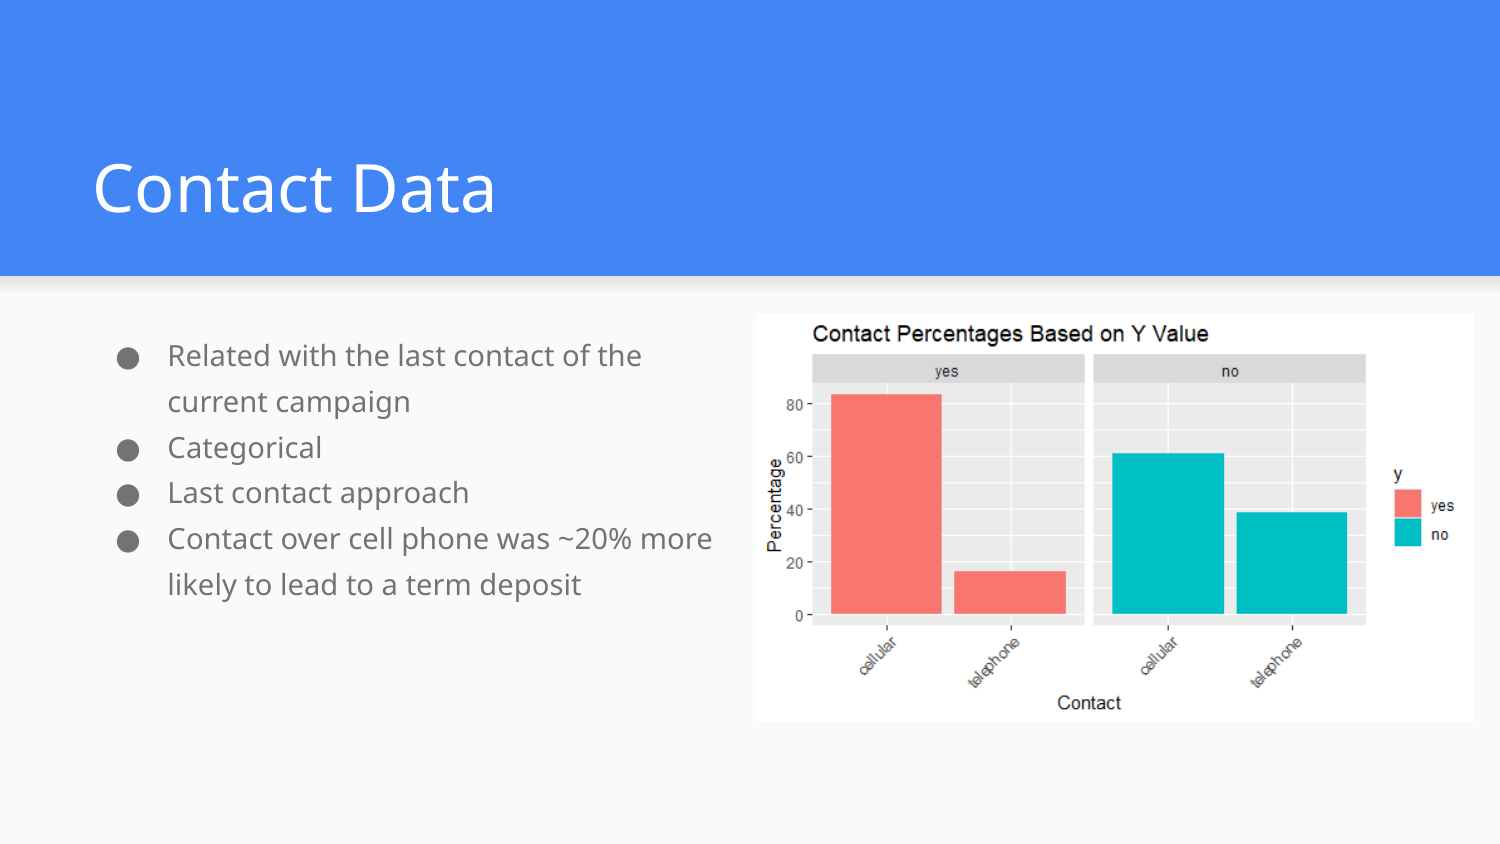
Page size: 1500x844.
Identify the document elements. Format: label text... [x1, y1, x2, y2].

picture [756, 314, 1474, 723]
title Contact Data [77, 121, 1427, 248]
list Related with the last contact of the current campaign Categorical Last contact approach Contact over cell phone was ~20% more likely to lead to a term deposit [77, 314, 734, 760]
